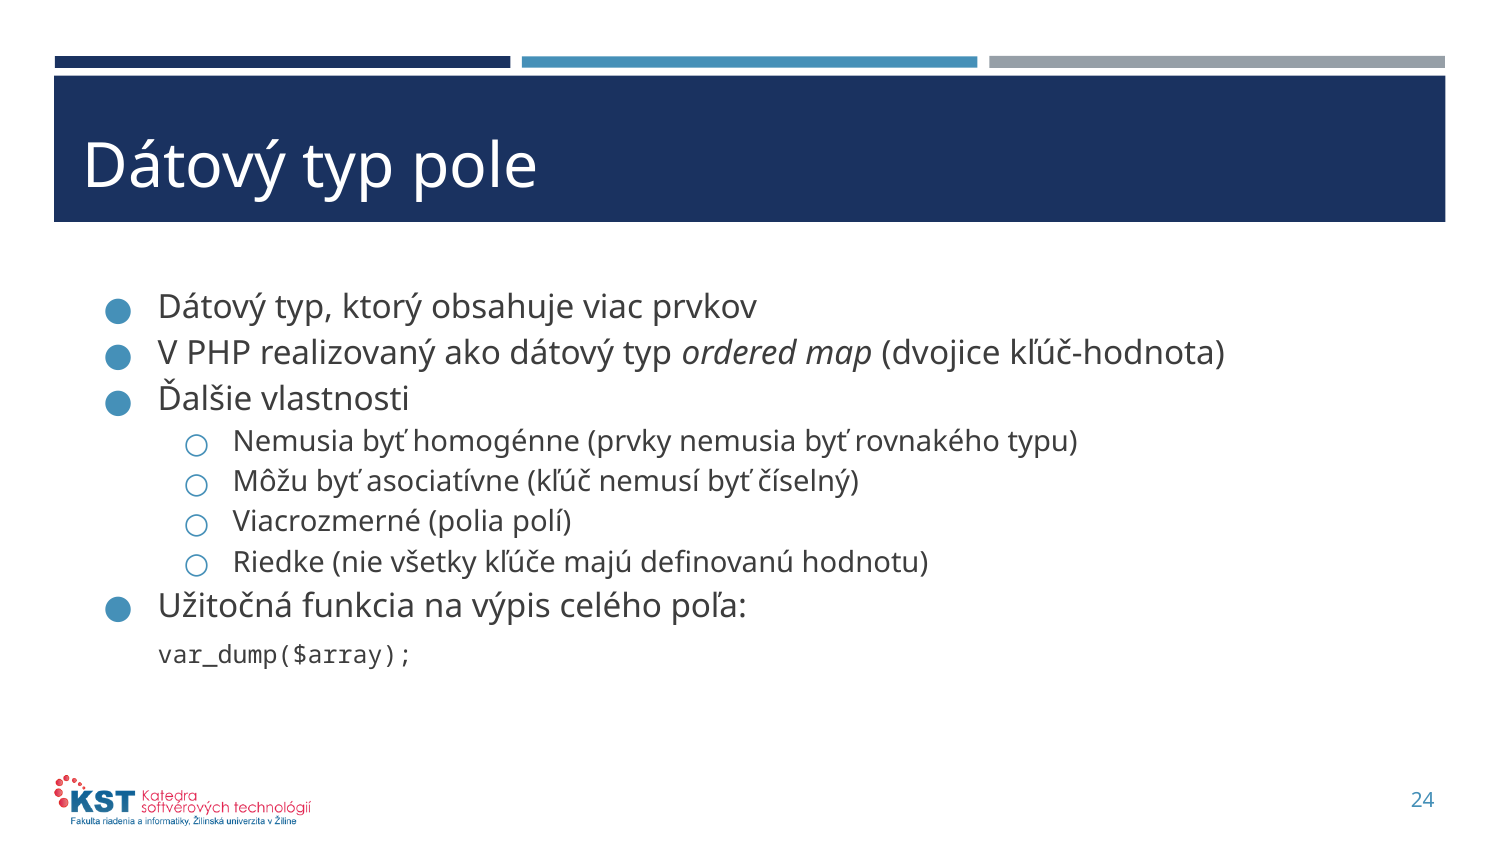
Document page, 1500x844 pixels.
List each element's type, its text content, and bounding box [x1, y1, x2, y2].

list Dátový typ, ktorý obsahuje viac prvkov V PHP realizovaný ako dátový typ ordered map (dvojice kľúč-hodnota) Ďalšie vlastnosti Nemusia byť homogénne (prvky nemusia byť rovnakého typu) Môžu byť asociatívne (kľúč nemusí byť číselný) Viacrozmerné (polia polí) Riedke (nie všetky kľúče majú definovanú hodnotu) Užitočná funkcia na výpis celého poľa: var_dump($array); [71, 268, 1429, 721]
picture [54, 775, 311, 826]
slide_number 24 [1394, 777, 1446, 823]
title Dátový typ pole [71, 86, 1429, 212]
